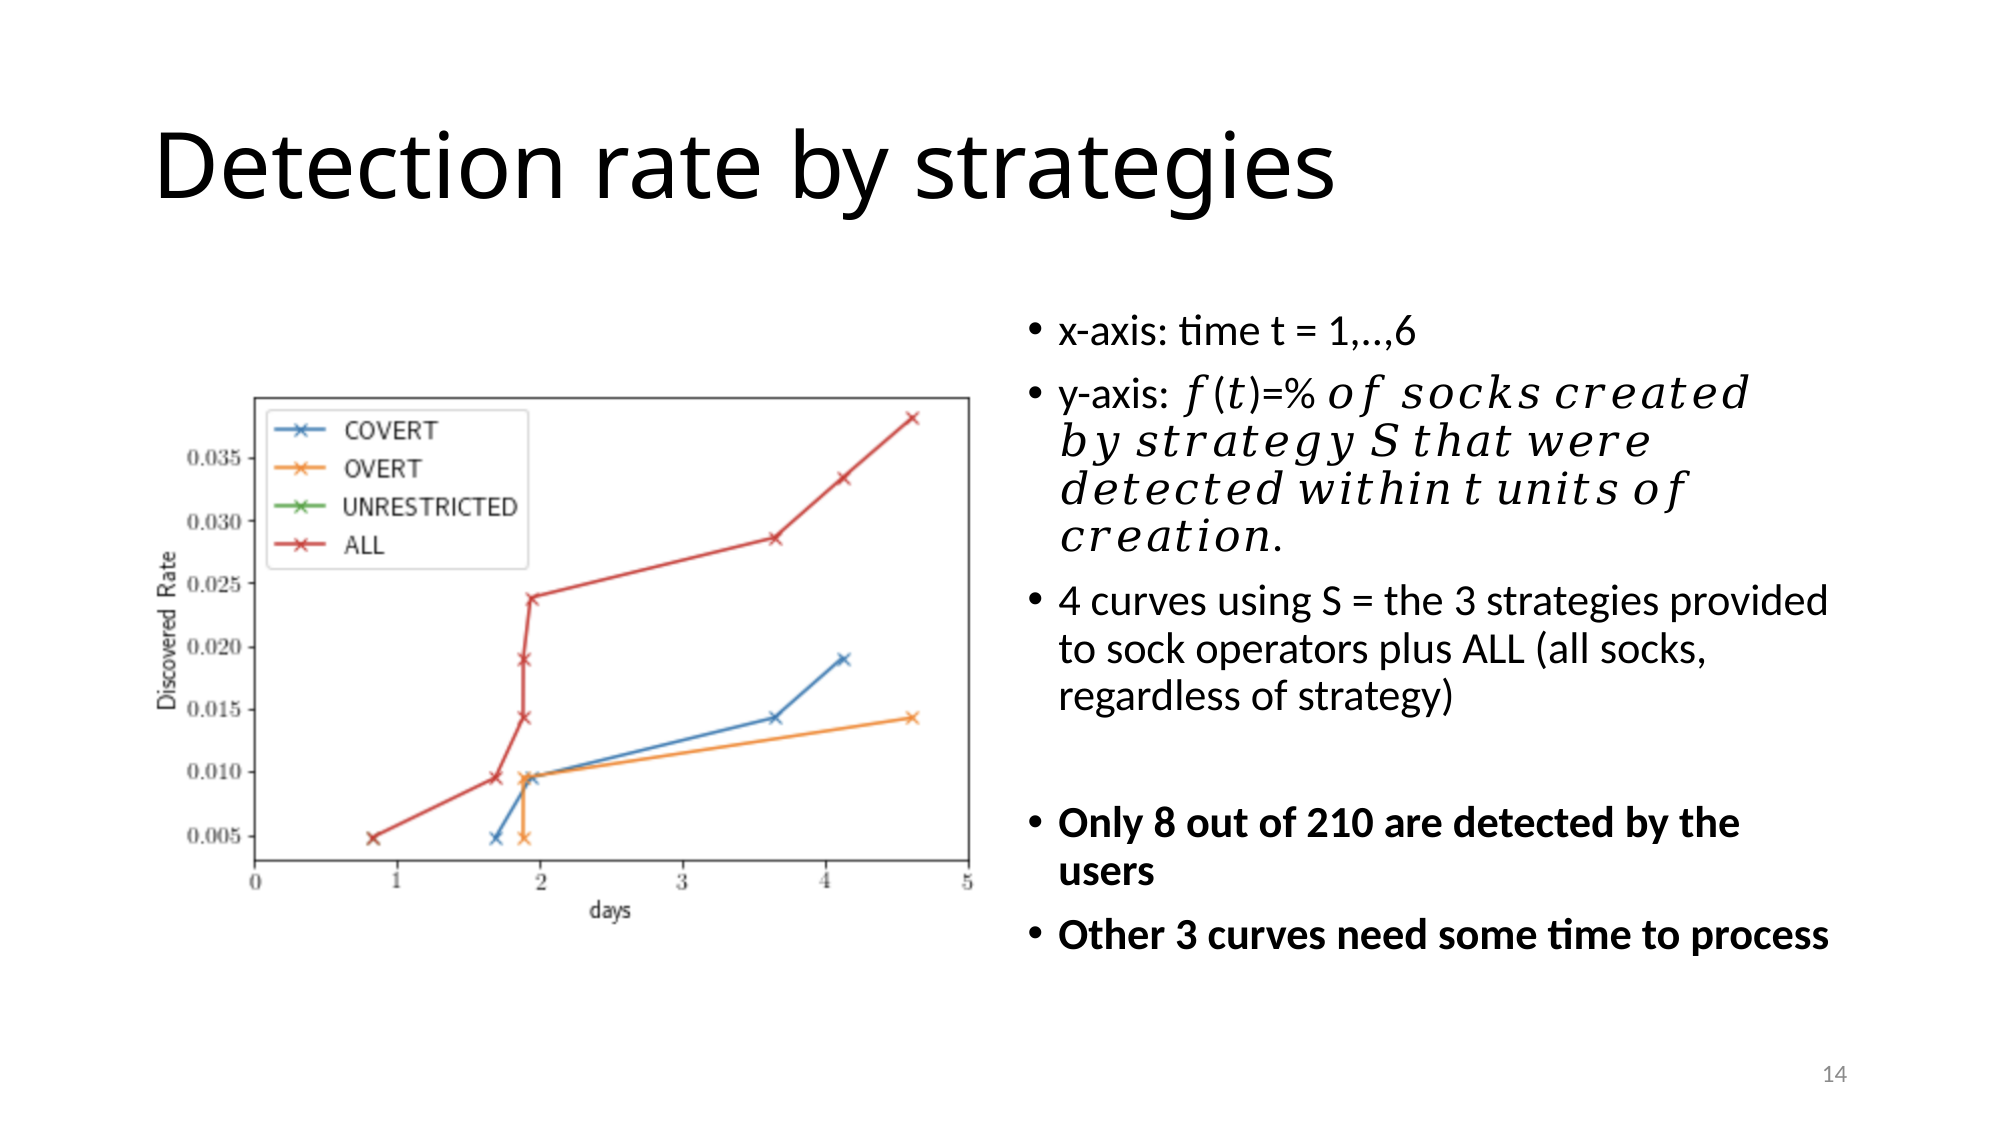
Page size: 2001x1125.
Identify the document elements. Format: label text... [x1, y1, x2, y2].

title Detection rate by strategies [137, 59, 1863, 278]
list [137, 385, 988, 928]
slide_number 14 [1412, 1042, 1863, 1103]
list x-axis: time t = 1,..,6 y-axis: 𝑓(𝑡)=% 𝑜𝑓 𝑠𝑜𝑐𝑘𝑠 𝑐𝑟𝑒𝑎𝑡𝑒𝑑 𝑏𝑦 𝑠𝑡𝑟𝑎𝑡𝑒𝑔𝑦 𝑆 𝑡ℎ𝑎𝑡 𝑤𝑒𝑟𝑒 𝑑𝑒𝑡𝑒𝑐𝑡𝑒𝑑 𝑤𝑖𝑡ℎ𝑖𝑛 𝑡 𝑢𝑛𝑖𝑡𝑠 𝑜𝑓 𝑐𝑟𝑒𝑎𝑡𝑖𝑜𝑛. 4 curves using S = the 3 strategies provided to sock operators plus ALL (all socks, regardless of strategy) Only 8 out of 210 are detected by the users Other 3 curves need some time to process [1012, 299, 1863, 1014]
